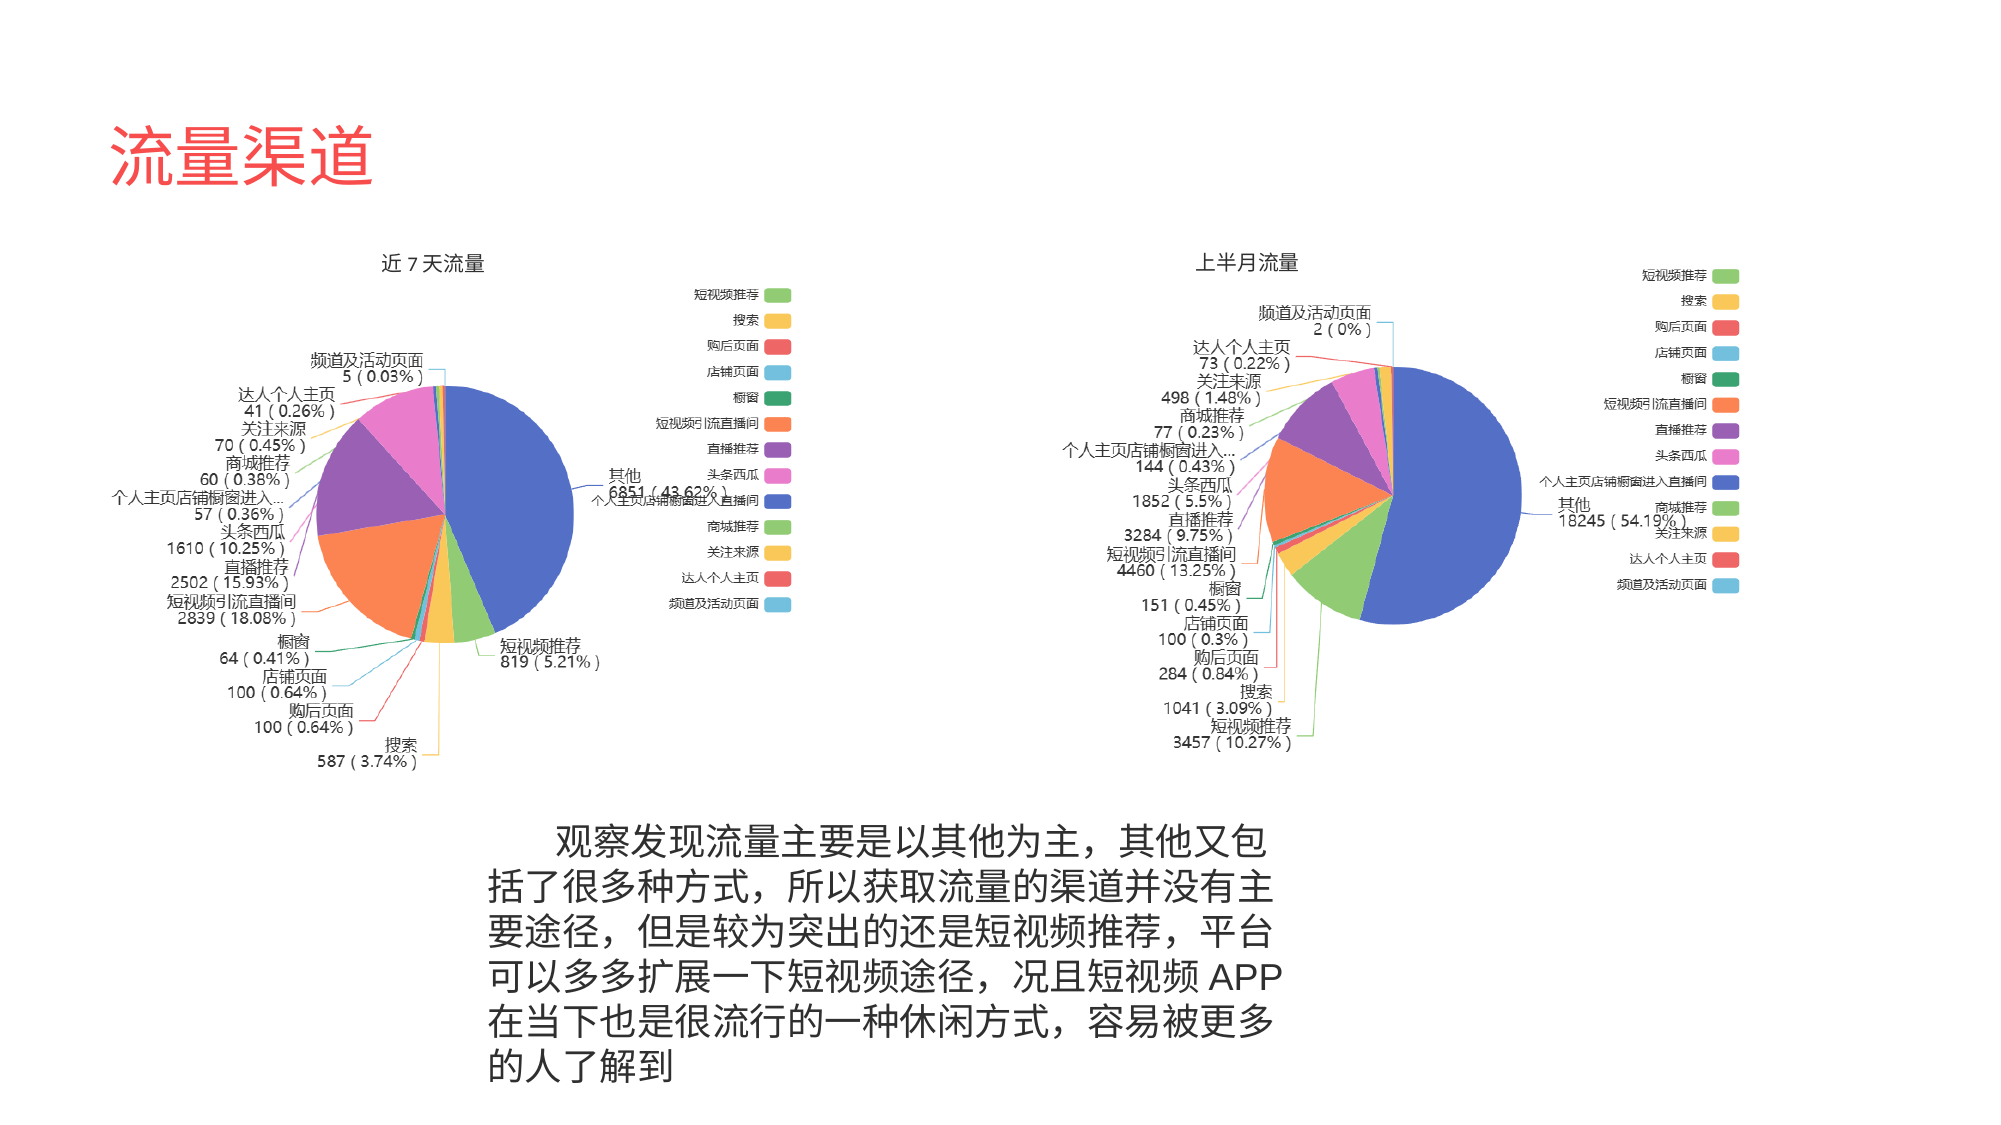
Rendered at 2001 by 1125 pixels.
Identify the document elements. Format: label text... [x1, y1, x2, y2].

text_box 观察发现流量主要是以其他为主，其他又包括了很多种方式，所以获取流量的渠道并没有主要途径，但是较为突出的还是短视频推荐，平台可以多多扩展一下短视频途径，况且短视频APP在当下也是很流行的一种休闲方式，容易被更多的人了解到 [472, 810, 1303, 1095]
text_box 上半月流量 [1180, 241, 1436, 263]
text_box 流量渠道 [93, 67, 1682, 202]
text_box 近7天流量 [366, 243, 518, 283]
picture [93, 283, 792, 771]
picture [1041, 263, 1740, 753]
